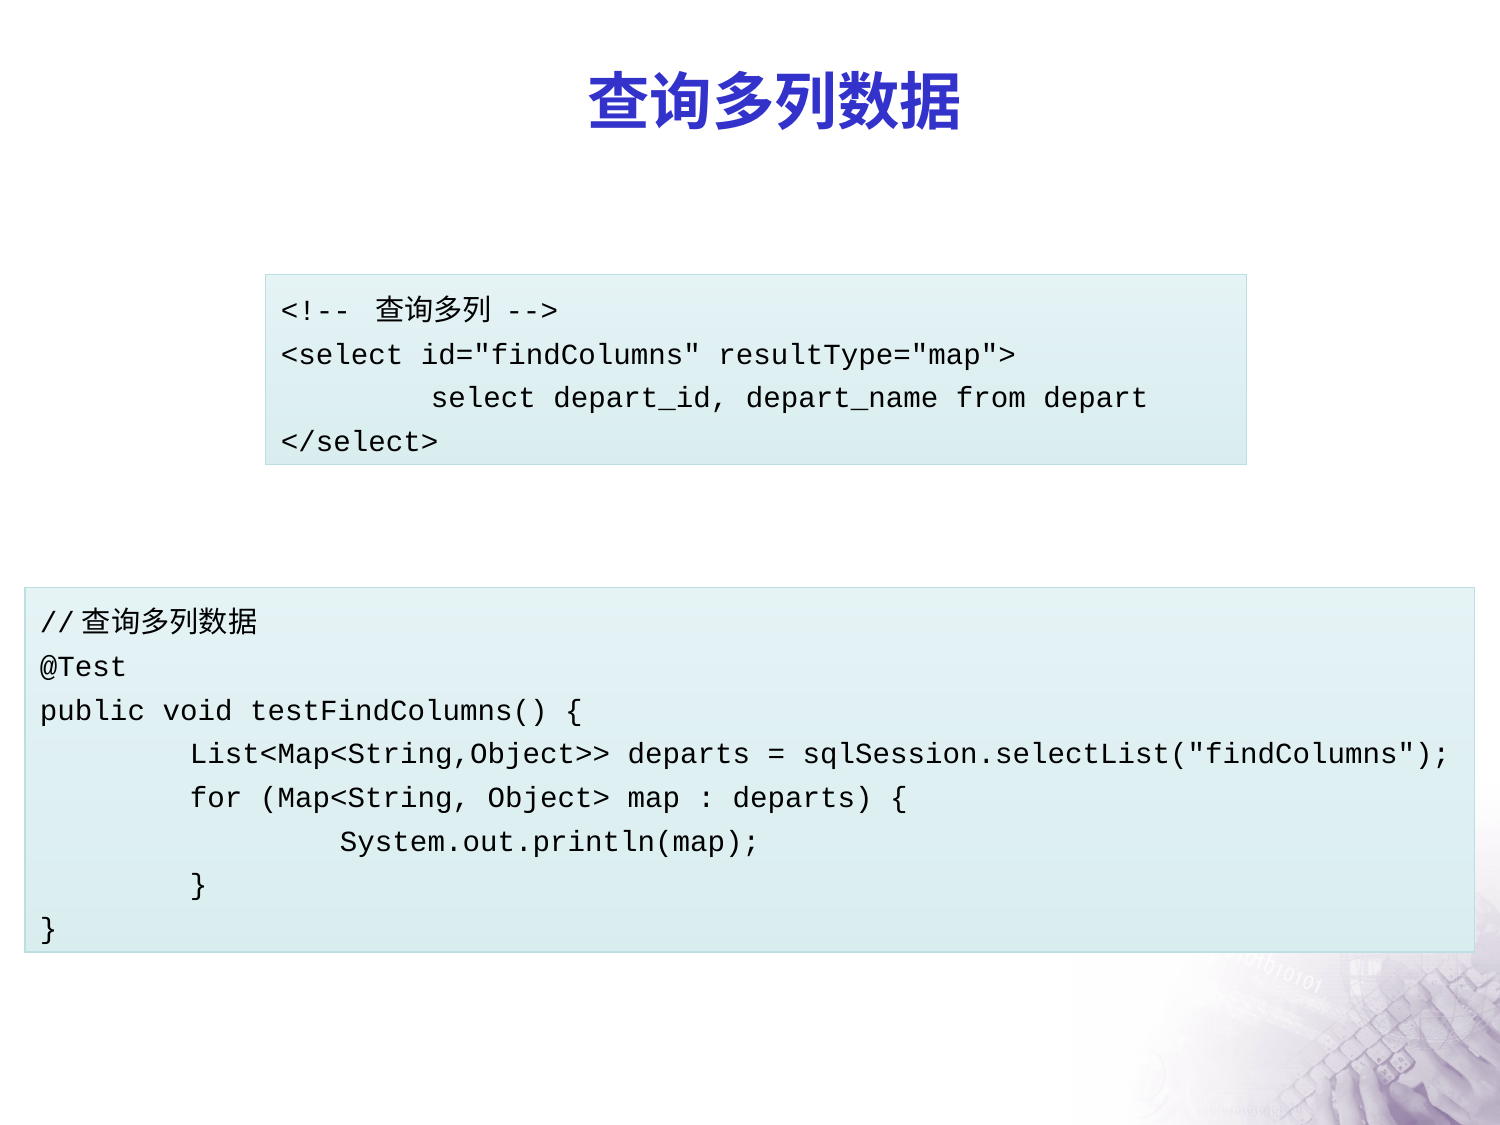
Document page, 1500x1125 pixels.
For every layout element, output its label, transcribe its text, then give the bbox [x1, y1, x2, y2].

title 查询多列数据 [99, 34, 1451, 166]
picture [1072, 783, 1500, 1125]
text_box <!-- 查询多列 --> <select id="findColumns" resultType="map"> select depart_id, depart_name from depart </select> [265, 274, 1247, 465]
text_box //查询多列数据 @Test public void testFindColumns() { List<Map<String,Object>> departs = sqlSession.selectList("findColumns"); for (Map<String, Object> map : departs) { System.out.println(map); } } [24, 587, 1475, 953]
